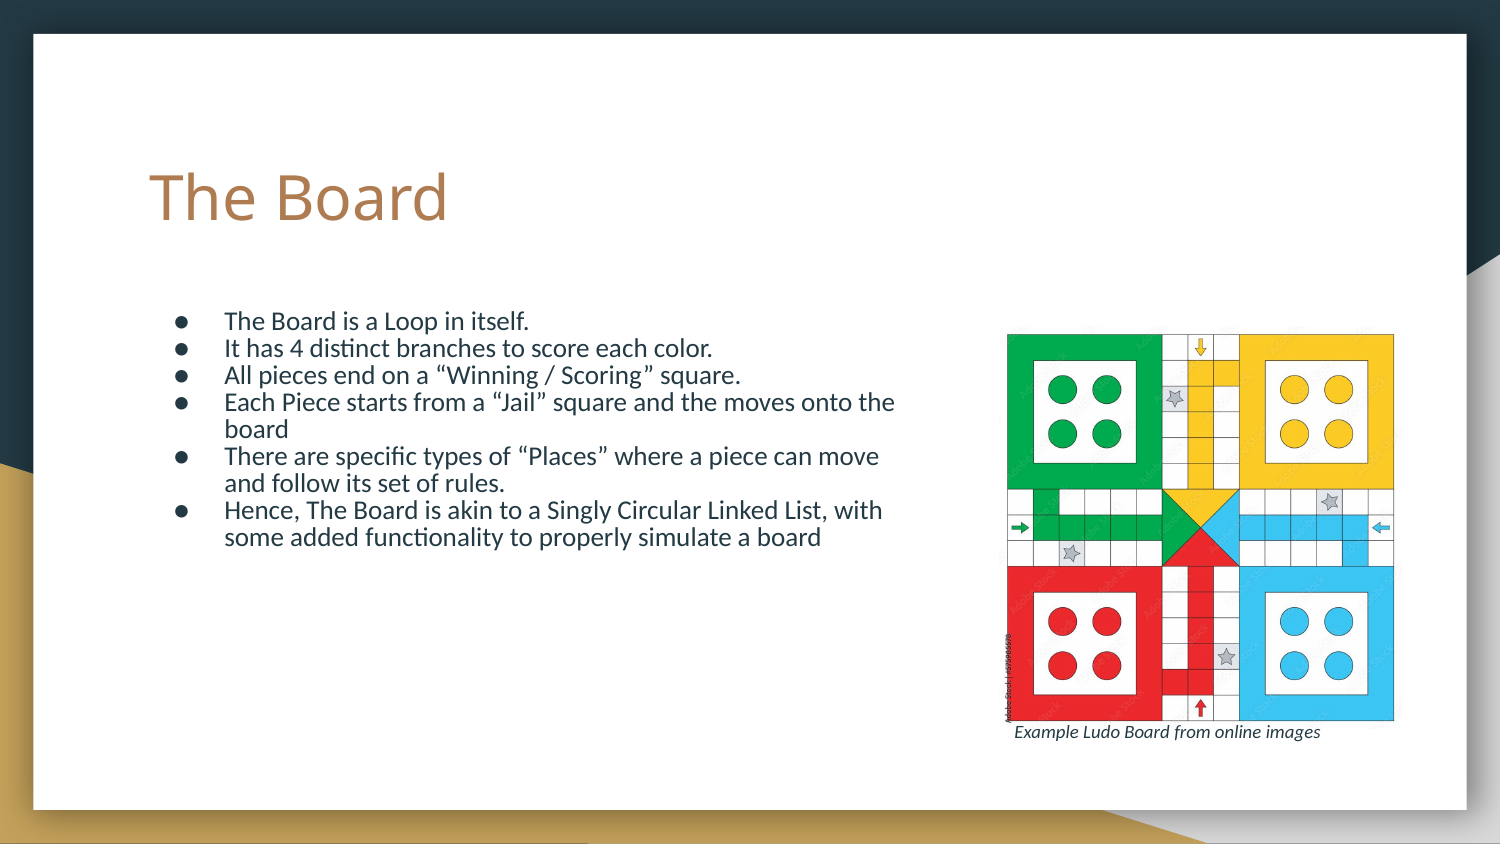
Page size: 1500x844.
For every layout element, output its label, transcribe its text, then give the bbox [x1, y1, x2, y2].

list The Board is a Loop in itself. It has 4 distinct branches to score each color. All pieces end on a “Winning / Scoring” square. Each Piece starts from a “Jail” square and the moves onto the board There are specific types of “Places” where a piece can move and follow its set of rules. Hence, The Board is akin to a Singly Circular Linked List, with some added functionality to properly simulate a board [134, 295, 932, 729]
picture [999, 326, 1402, 729]
title The Board [134, 138, 1366, 296]
text_box Example Ludo Board from online images [999, 708, 1482, 755]
